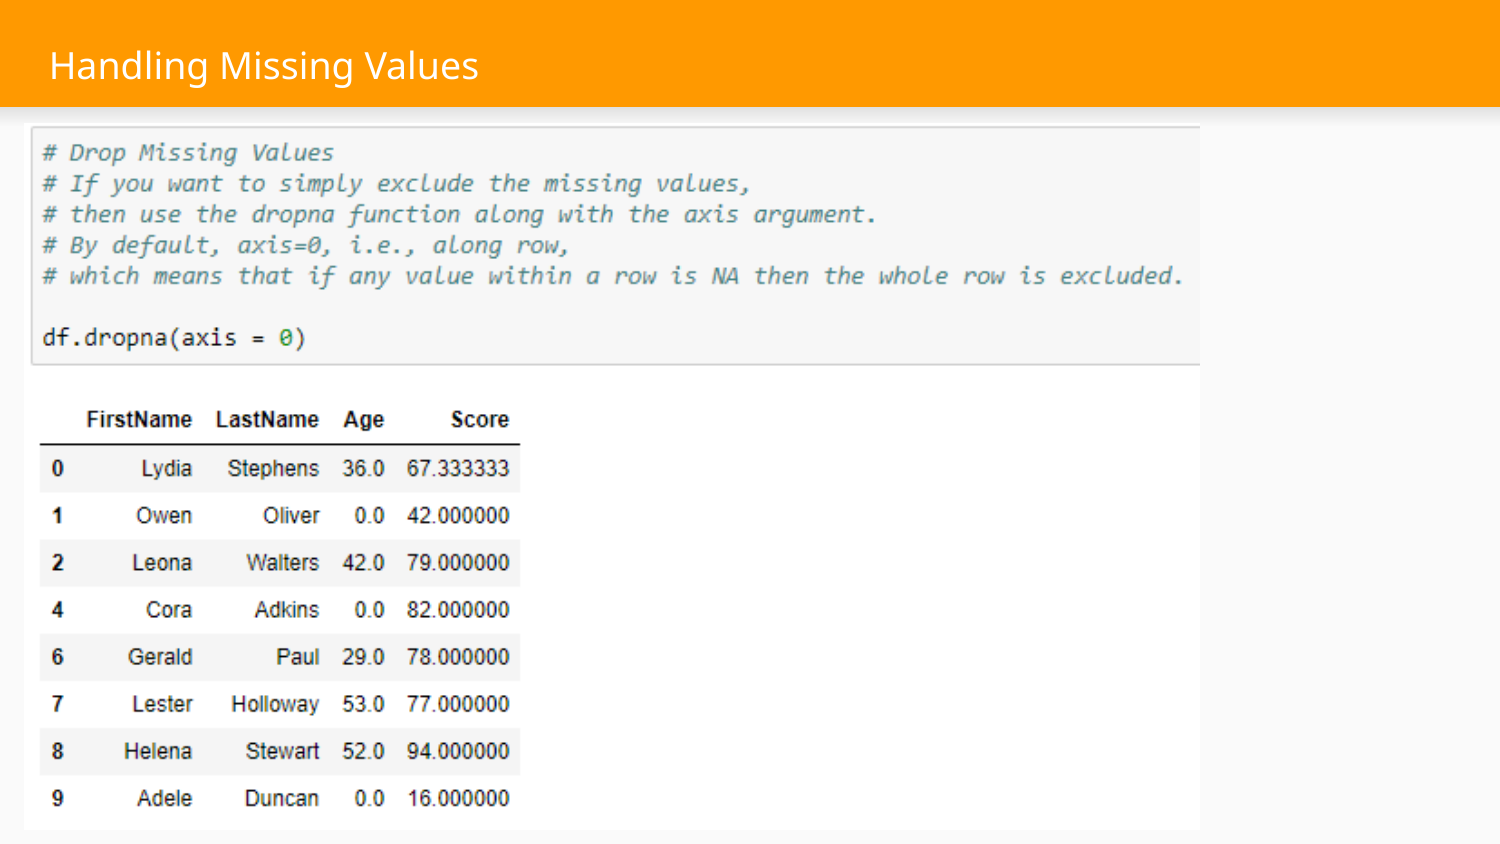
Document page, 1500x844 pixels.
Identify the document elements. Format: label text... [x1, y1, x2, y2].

picture [24, 123, 1200, 830]
title Handling Missing Values [33, 30, 1462, 99]
